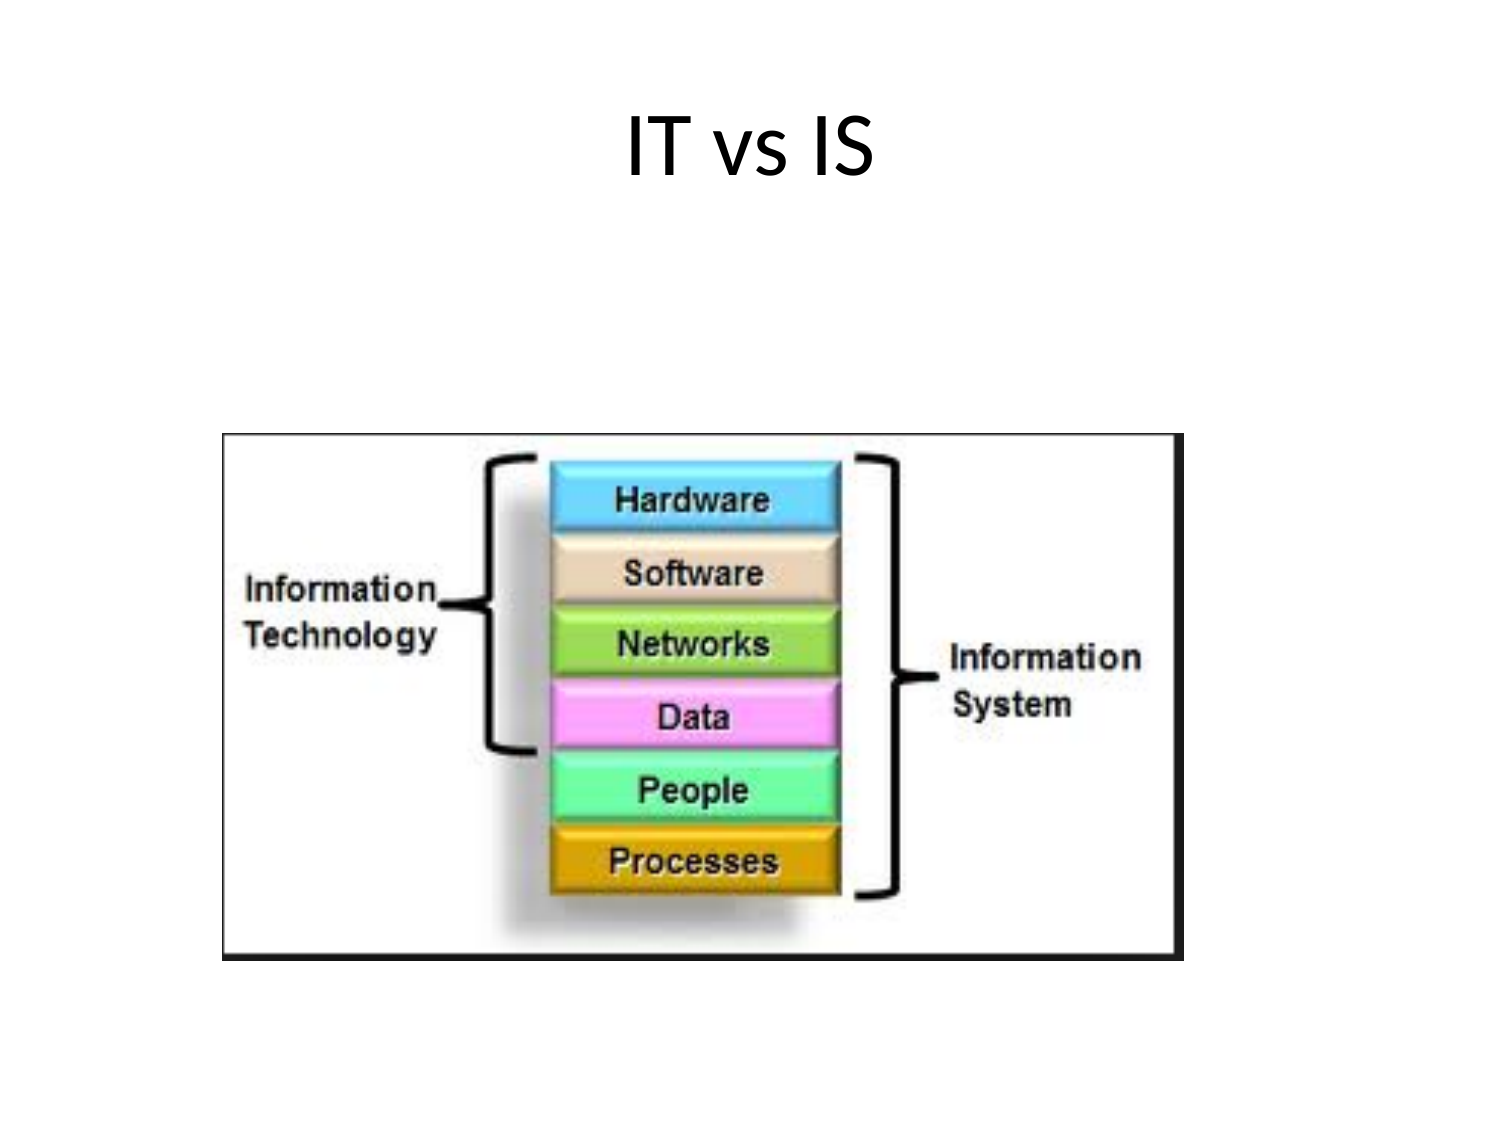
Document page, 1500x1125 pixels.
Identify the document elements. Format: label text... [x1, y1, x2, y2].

picture [222, 433, 1184, 962]
title IT vs IS [74, 44, 1426, 233]
